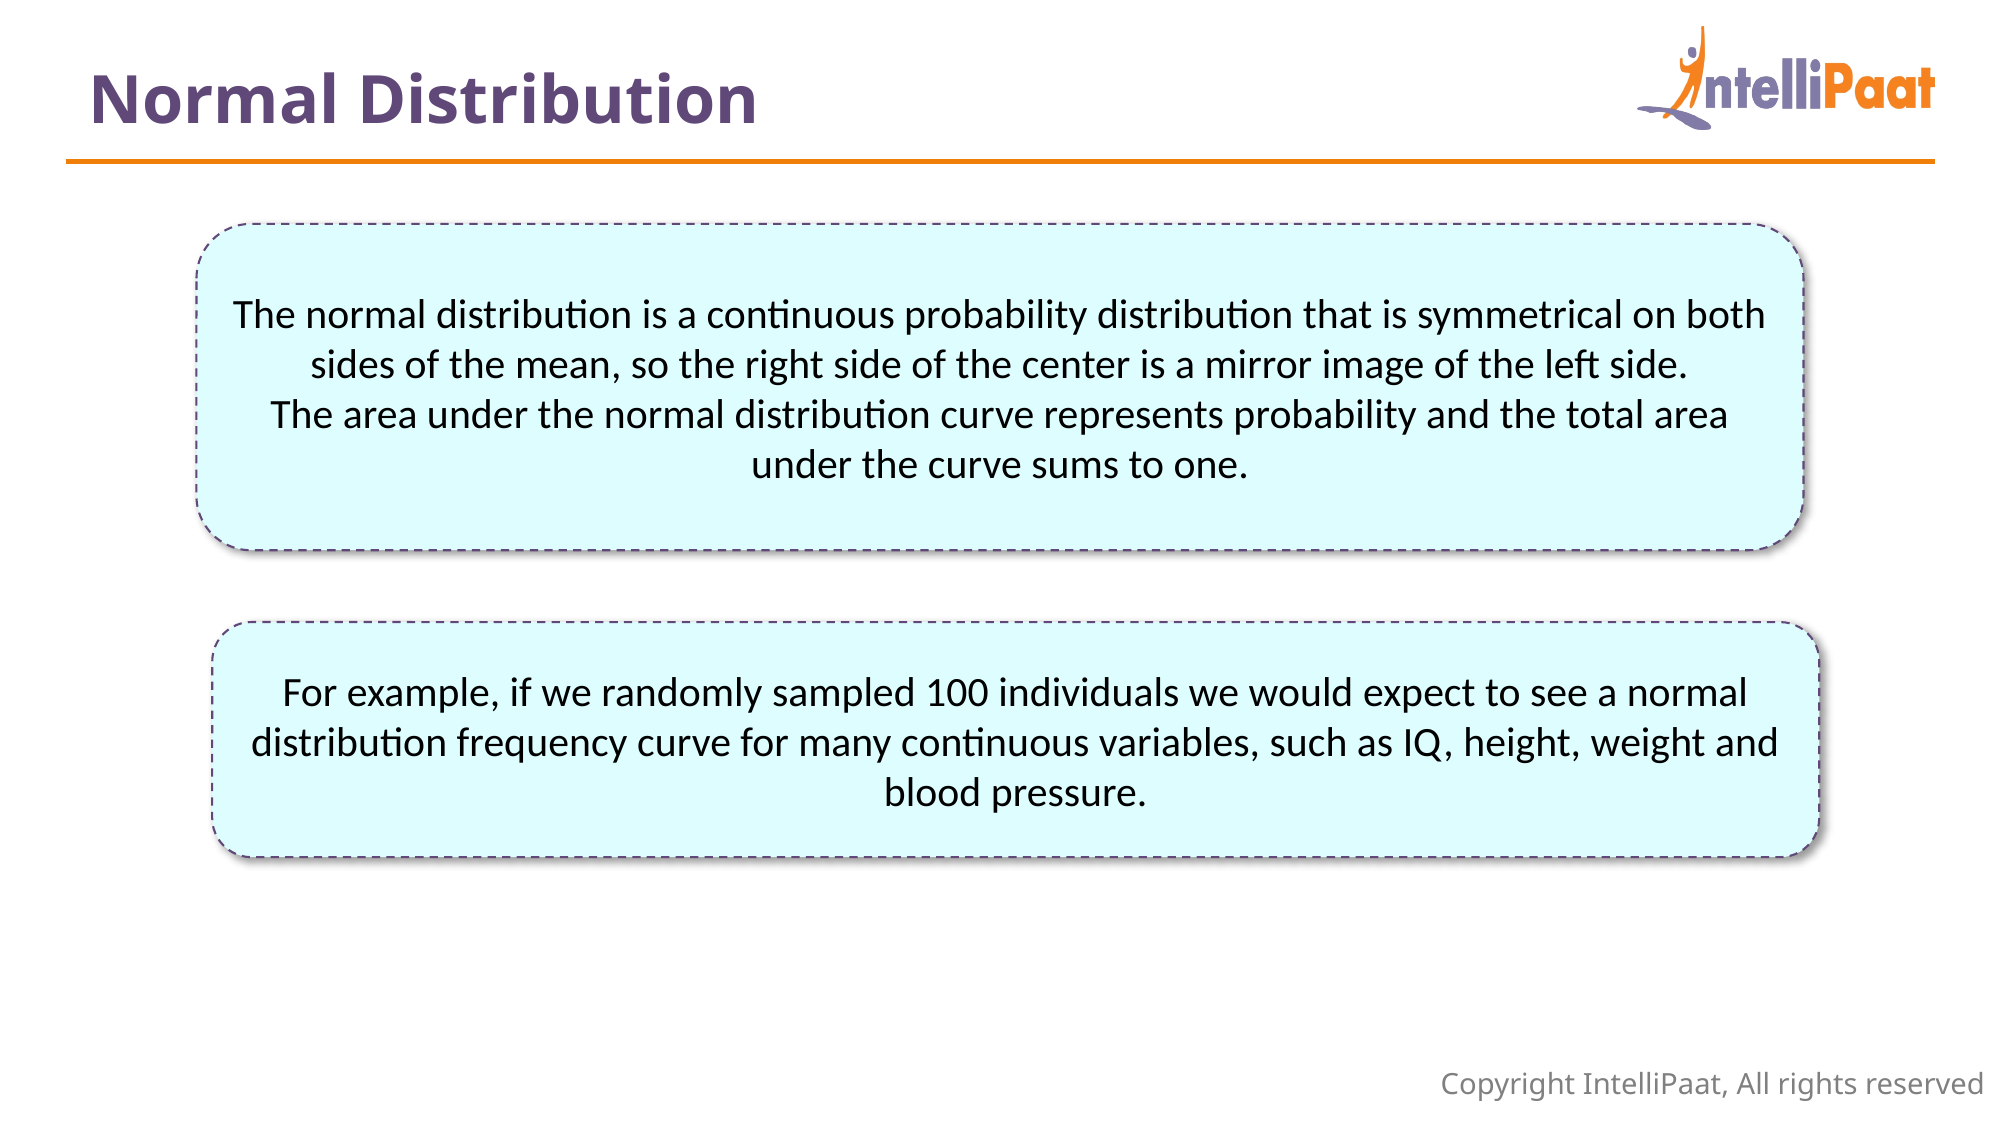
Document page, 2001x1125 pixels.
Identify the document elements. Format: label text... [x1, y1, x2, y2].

text_box The normal distribution is a continuous probability distribution that is symmetrical on both sides of the mean, so the right side of the center is a mirror image of the left side. The area under the normal distribution curve represents probability and the total area under the curve sums to one. [196, 223, 1804, 551]
text_box For example, if we randomly sampled 100 individuals we would expect to see a normal distribution frequency curve for many continuous variables, such as IQ, height, weight and blood pressure. [212, 622, 1820, 858]
picture [1637, 26, 1935, 130]
text_box Normal Distribution [71, 33, 1492, 160]
